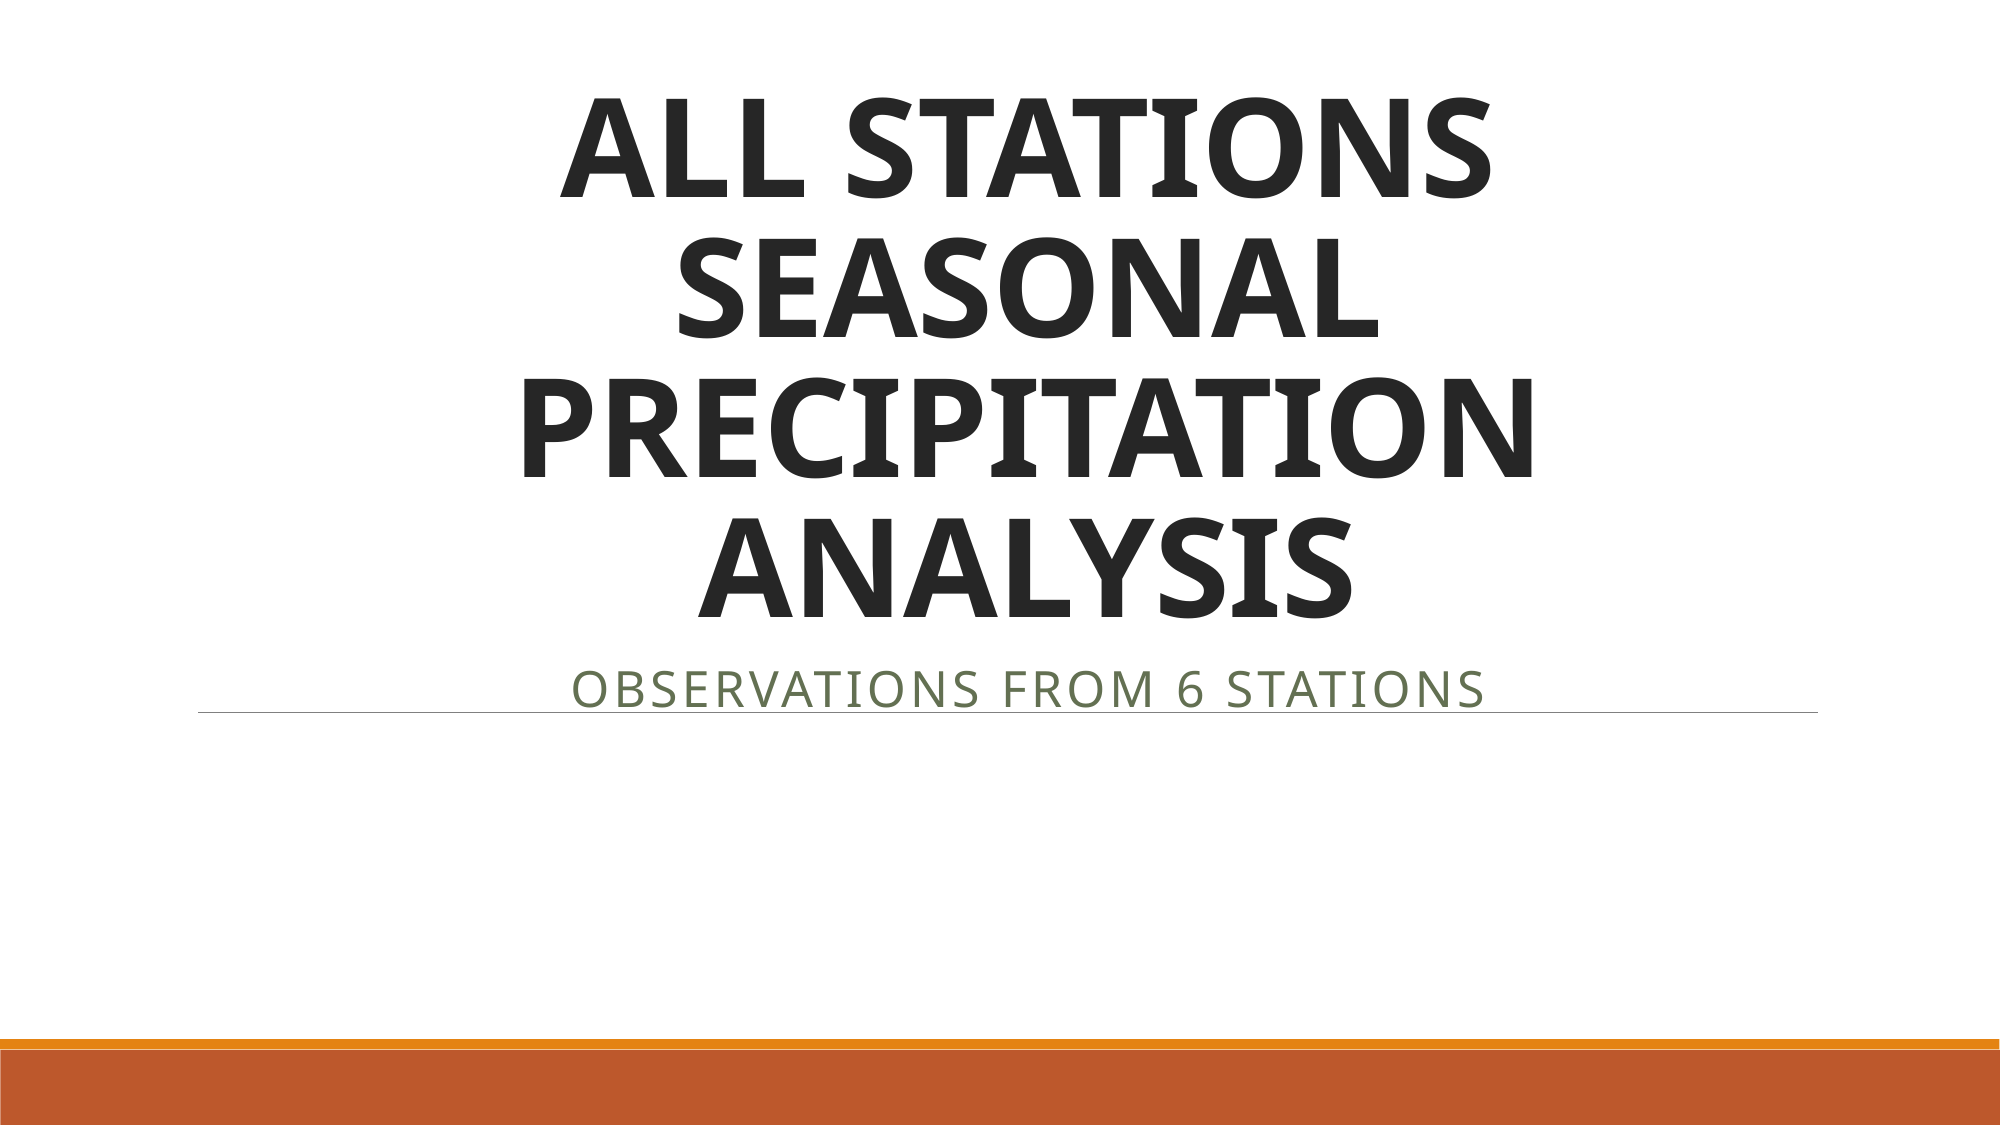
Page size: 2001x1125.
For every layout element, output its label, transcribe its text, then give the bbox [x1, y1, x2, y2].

subtitle Observations from 6 Stations [296, 657, 1760, 843]
title ALL STATIONS SEASONAL PRECIPITATION ANALYSIS [197, 282, 1859, 654]
